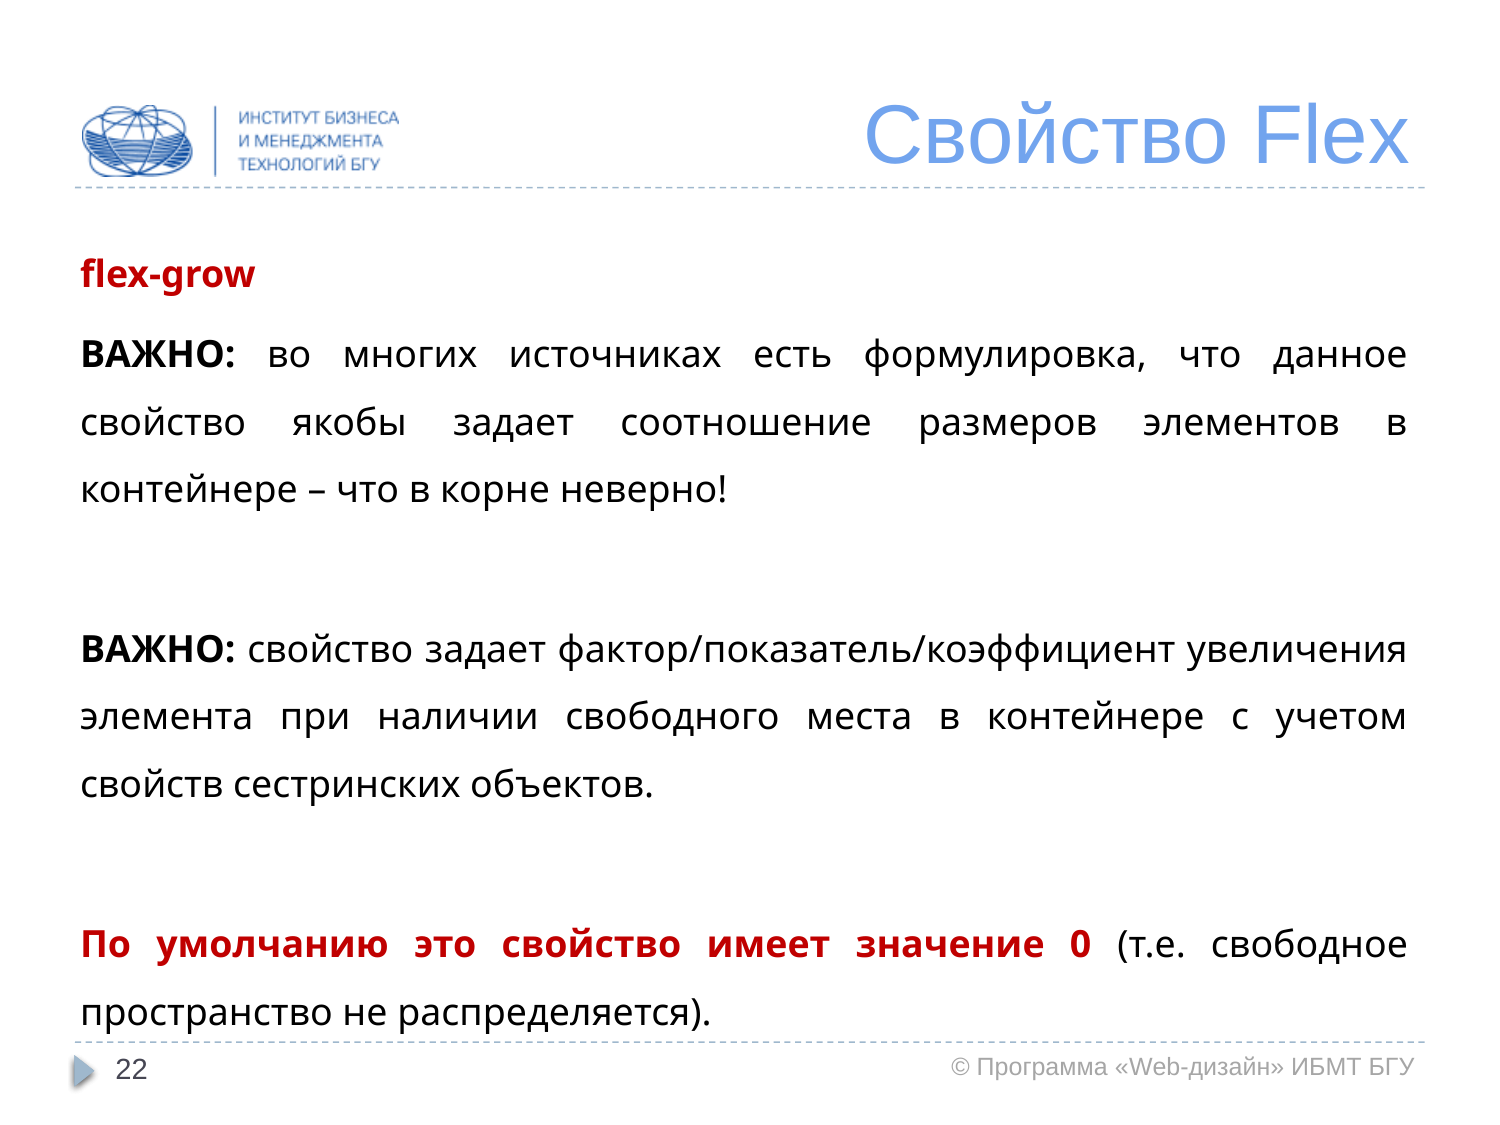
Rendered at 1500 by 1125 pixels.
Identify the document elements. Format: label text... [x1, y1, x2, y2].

list flex-grow ВАЖНО: во многих источниках есть формулировка, что данное свойство якобы задает соотношение размеров элементов в контейнере – что в корне неверно! ВАЖНО: свойство задает фактор/показатель/коэффициент увеличения элемента при наличии свободного места в контейнере с учетом свойств сестринских объектов. По умолчанию это свойство имеет значение 0 (т.е. свободное пространство не распределяется). [64, 219, 1424, 1024]
title Свойство Flex [75, 37, 1425, 188]
slide_number 22 [100, 1042, 426, 1103]
